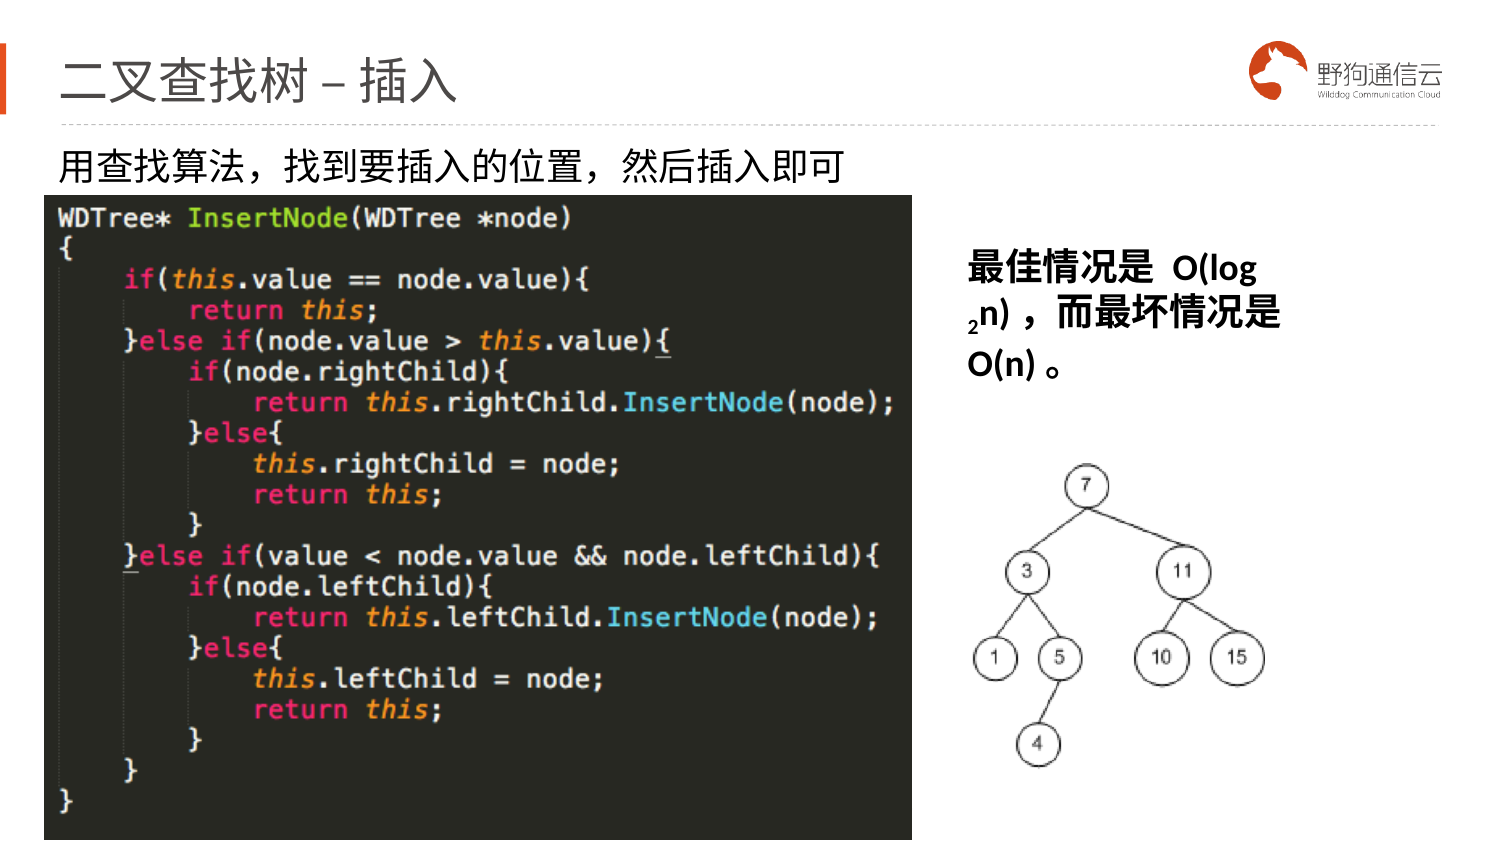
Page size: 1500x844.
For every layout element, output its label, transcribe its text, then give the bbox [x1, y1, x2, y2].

title 二叉查找树 – 插入 [44, 26, 1191, 132]
text_box 用查找算法，找到要插入的位置，然后插入即可 [44, 135, 868, 195]
text_box 最佳情况是 O(log­2n)，而最坏情况是 O(n)。 [952, 235, 1311, 392]
picture [0, 0, 1500, 844]
